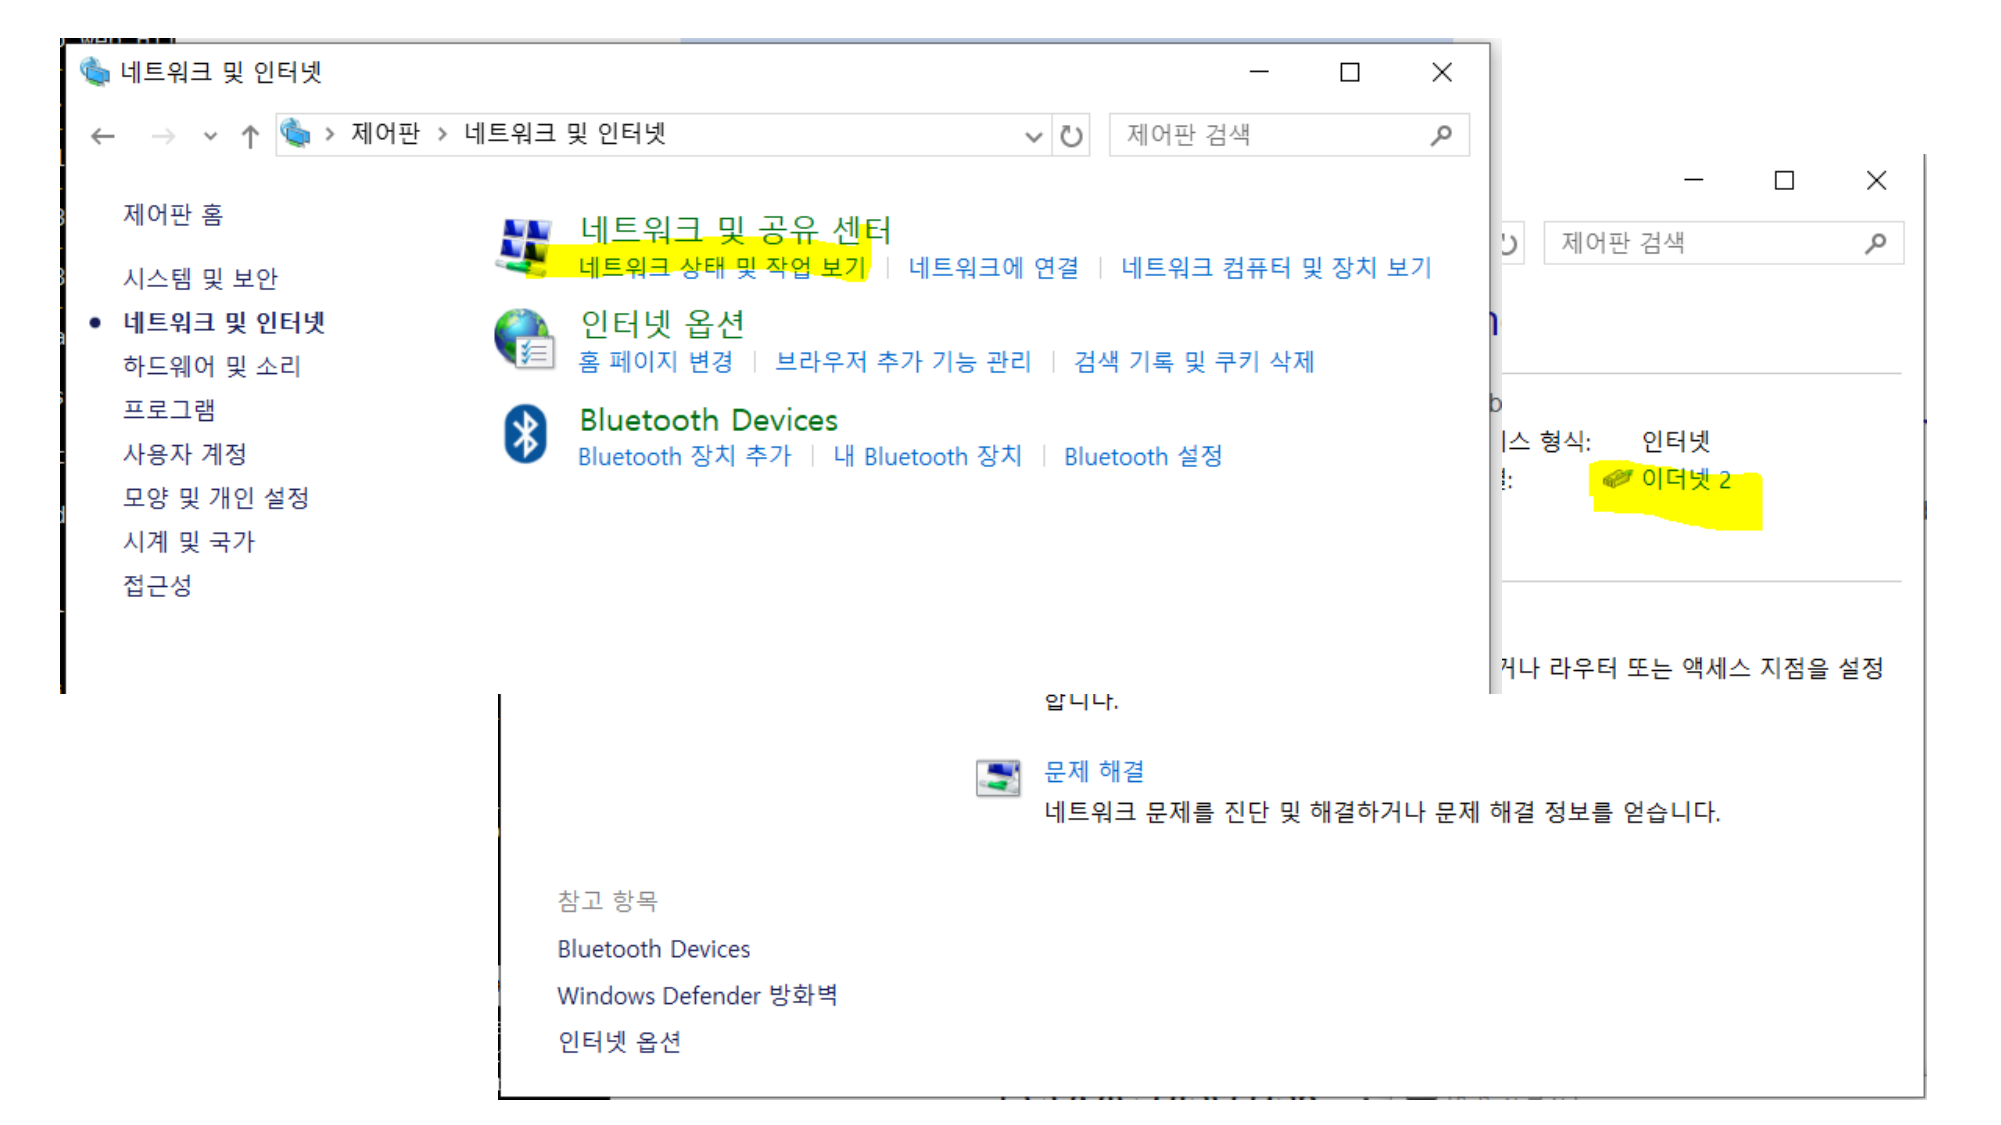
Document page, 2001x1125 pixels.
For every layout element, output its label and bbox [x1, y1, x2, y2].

picture [60, 38, 1928, 1101]
